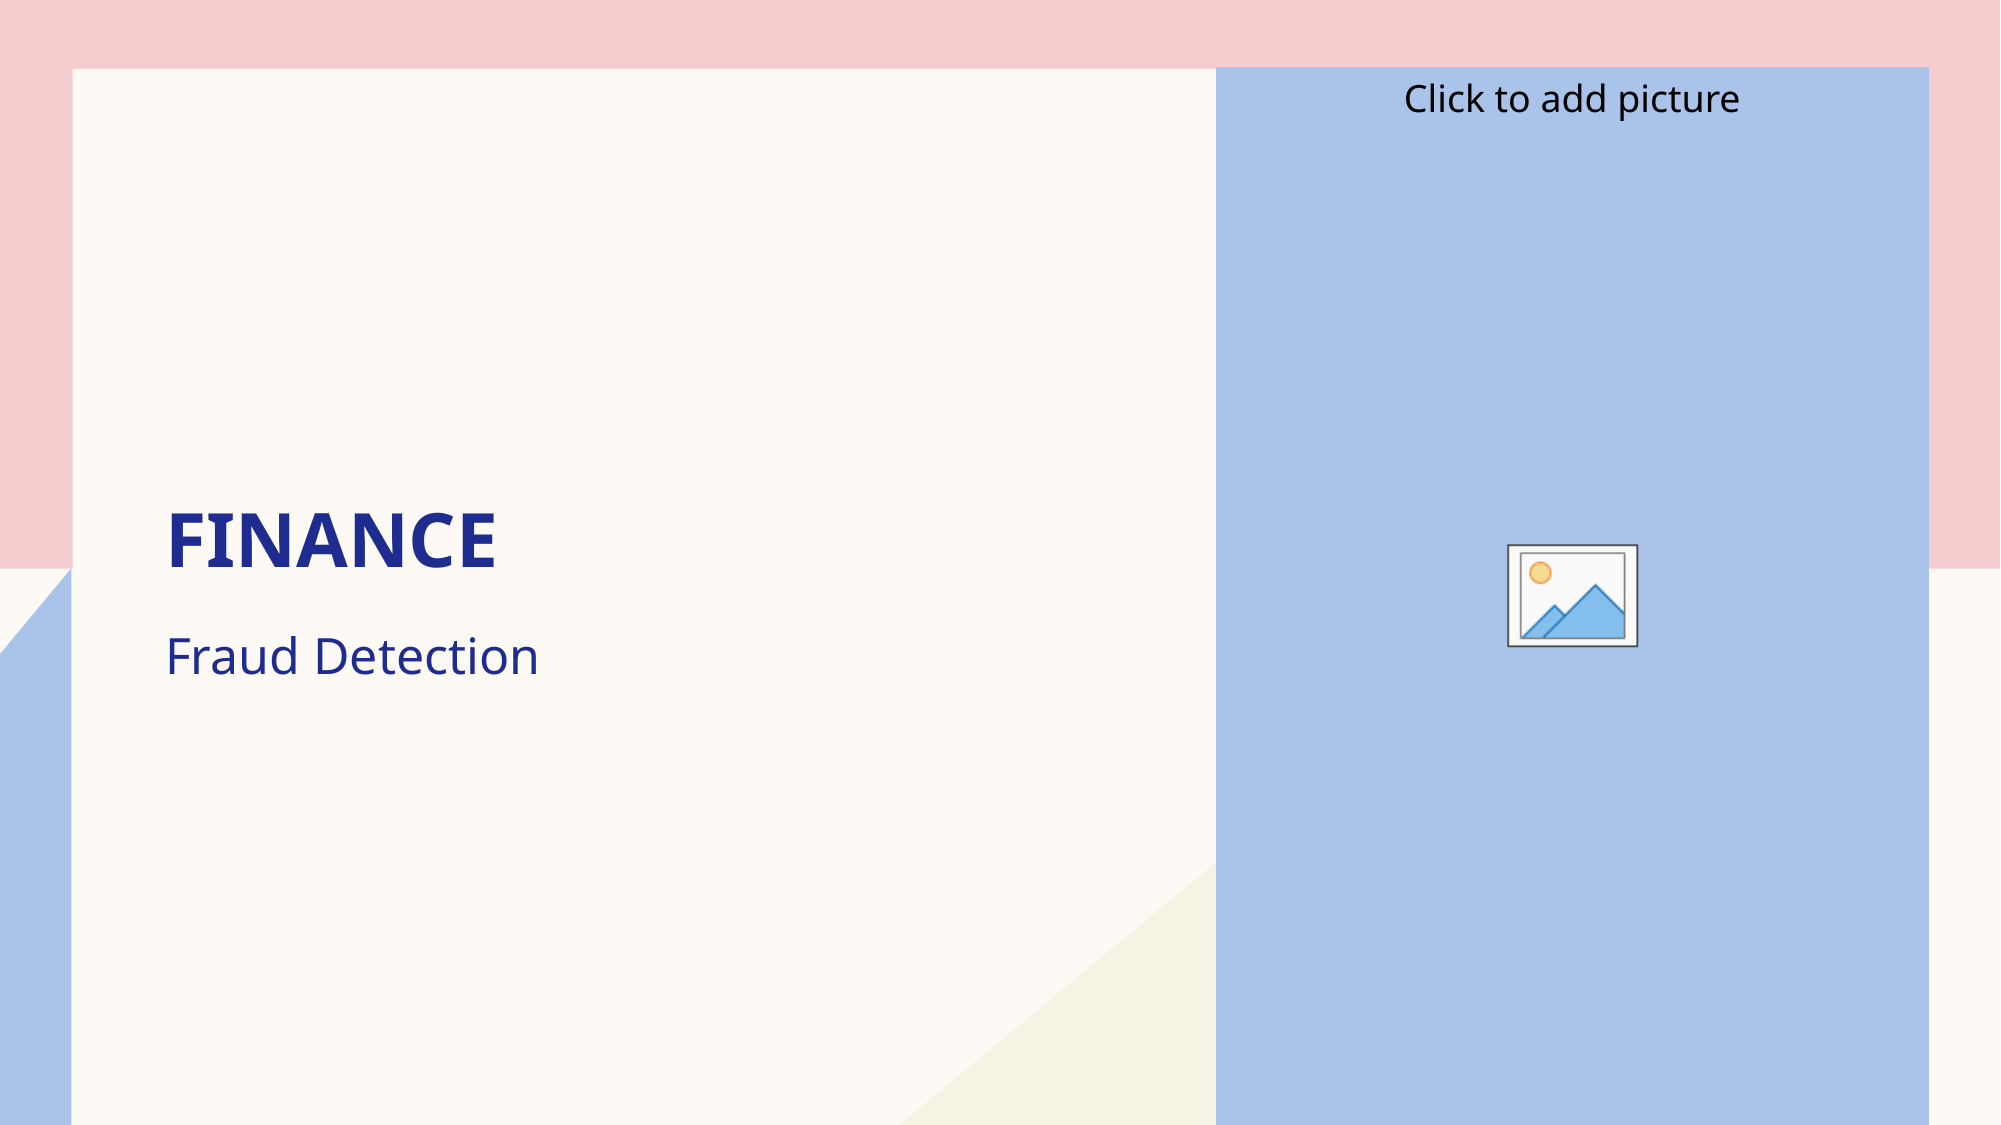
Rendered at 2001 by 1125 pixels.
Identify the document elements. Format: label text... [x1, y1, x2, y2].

title Finance [150, 173, 1013, 583]
picture [1216, 67, 1929, 1125]
list Fraud Detection [150, 624, 1013, 992]
